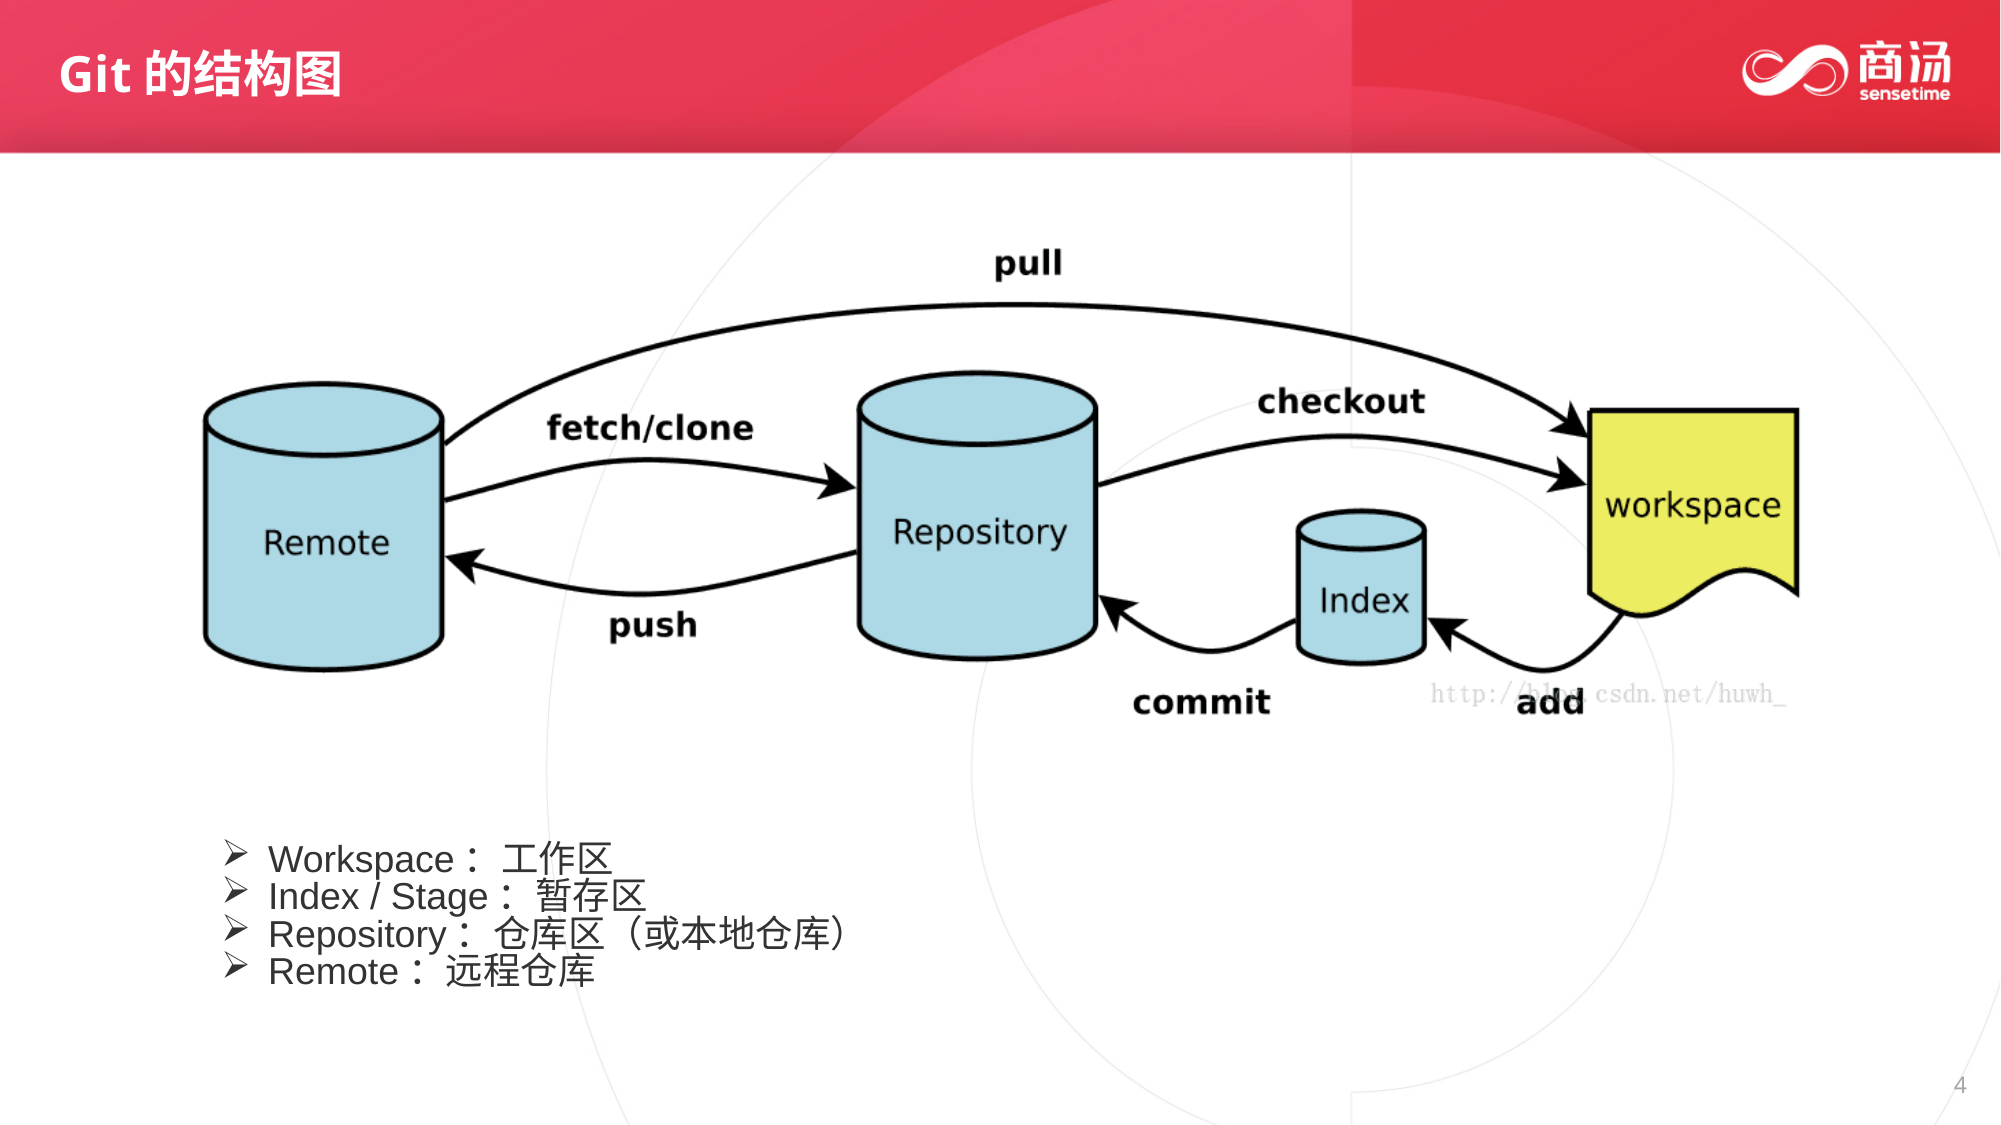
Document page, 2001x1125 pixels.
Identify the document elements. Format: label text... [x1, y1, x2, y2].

picture [0, 0, 2001, 1125]
slide_number 4 [1531, 1056, 1982, 1117]
list Git的结构图 [43, 35, 1295, 117]
text_box Workspace：工作区 Index / Stage：暂存区 Repository：仓库区（或本地仓库） Remote：远程仓库 [206, 835, 1802, 1000]
